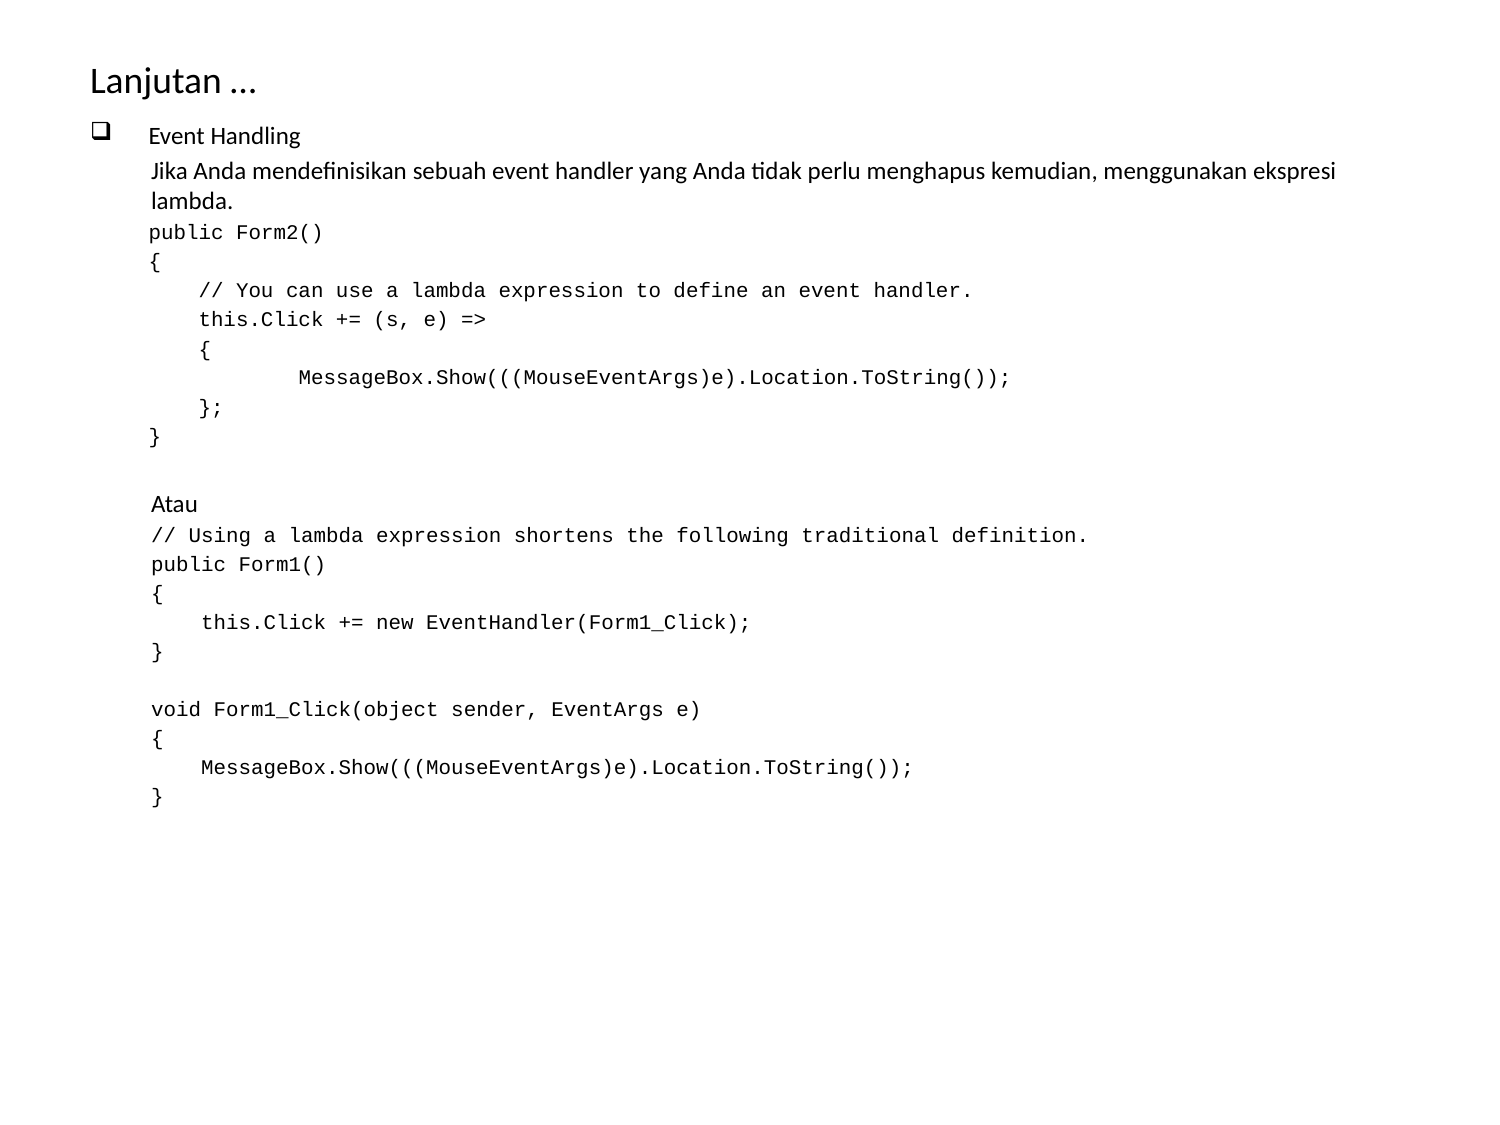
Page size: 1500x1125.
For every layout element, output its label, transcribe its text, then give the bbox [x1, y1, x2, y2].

title Lanjutan … [75, 45, 1425, 112]
list Event Handling Jika Anda mendefinisikan sebuah event handler yang Anda tidak perlu menghapus kemudian, menggunakan ekspresi lambda. public Form2() { // You can use a lambda expression to define an event handler. this.Click += (s, e) => { MessageBox.Show(((MouseEventArgs)e).Location.ToString()); }; } Atau // Using a lambda expression shortens the following traditional definition. public Form1() { this.Click += new EventHandler(Form1_Click); } void Form1_Click(object sender, EventArgs e) { MessageBox.Show(((MouseEventArgs)e).Location.ToString()); } [75, 112, 1425, 1005]
